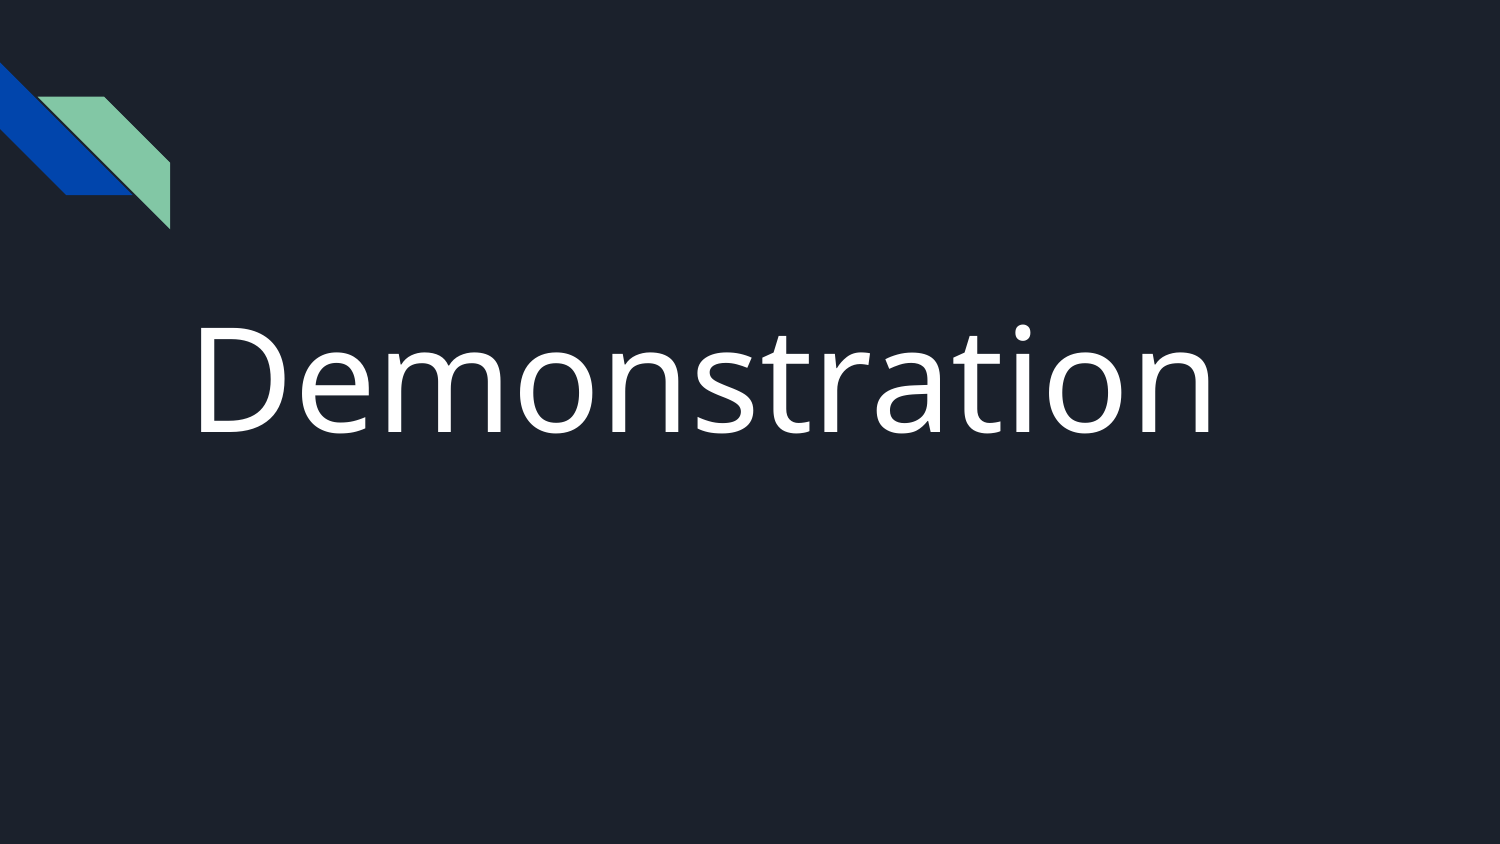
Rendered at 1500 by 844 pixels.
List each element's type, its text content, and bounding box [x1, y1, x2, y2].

title Demonstration [172, 271, 1328, 422]
